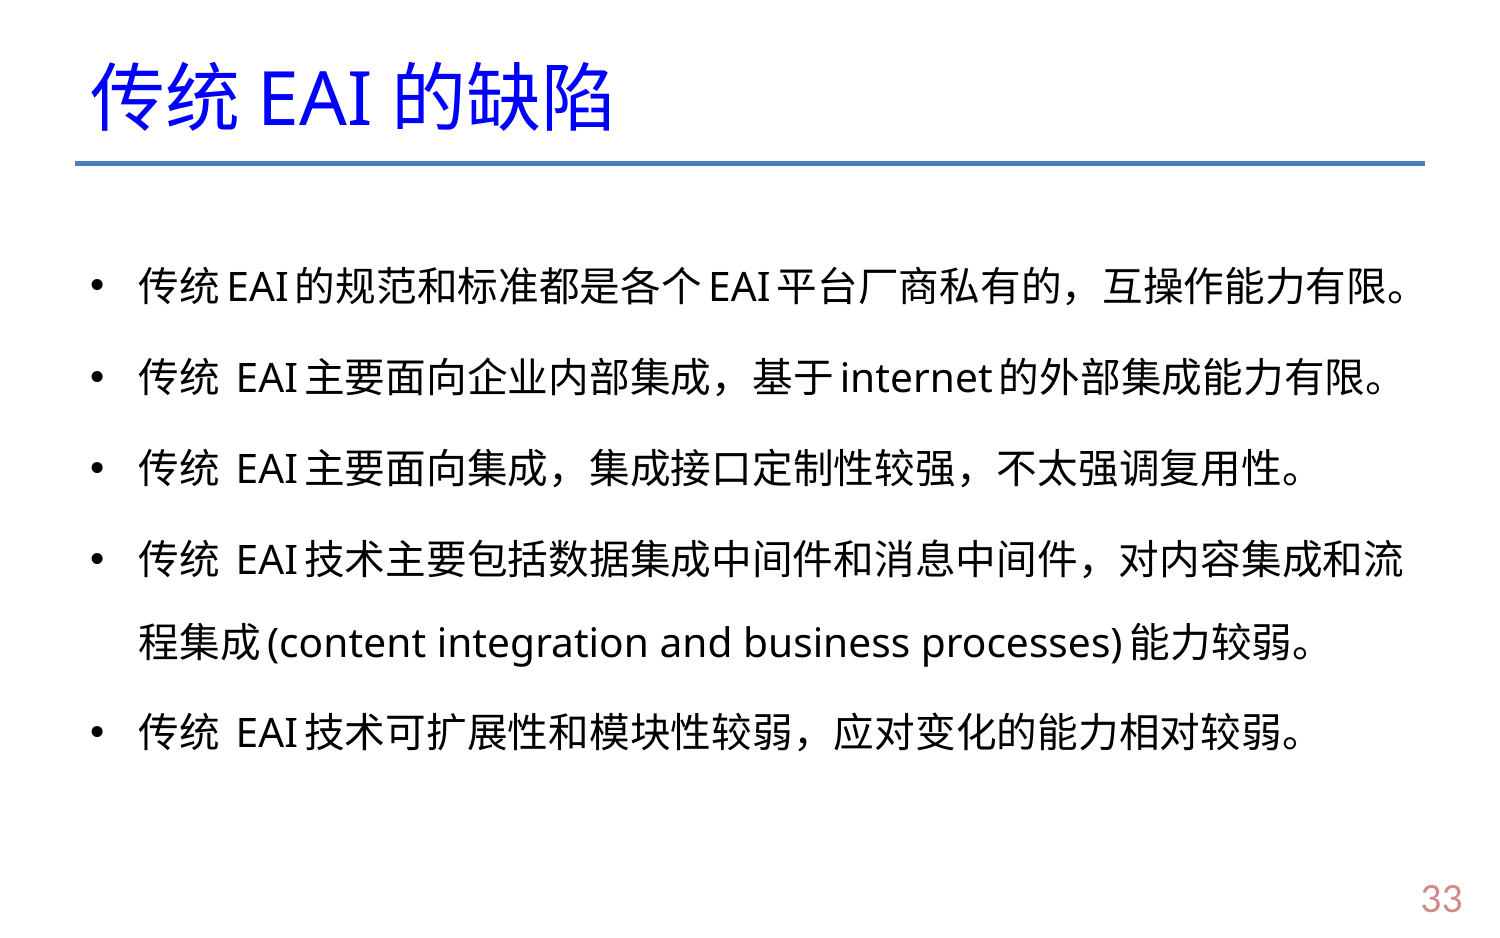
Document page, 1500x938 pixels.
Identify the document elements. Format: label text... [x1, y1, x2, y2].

slide_number 32 [1128, 870, 1478, 921]
list 传统EAI的规范和标准都是各个EAI平台厂商私有的，互操作能力有限。 传统 EAI主要面向企业内部集成，基于internet的外部集成能力有限。 传统 EAI主要面向集成，集成接口定制性较强，不太强调复用性。 传统 EAI技术主要包括数据集成中间件和消息中间件，对内容集成和流程集成(content integration and business processes)能力较弱。 传统 EAI技术可扩展性和模块性较弱，应对变化的能力相对较弱。 [75, 218, 1425, 838]
title 传统EAI的缺陷 [75, 37, 1425, 154]
